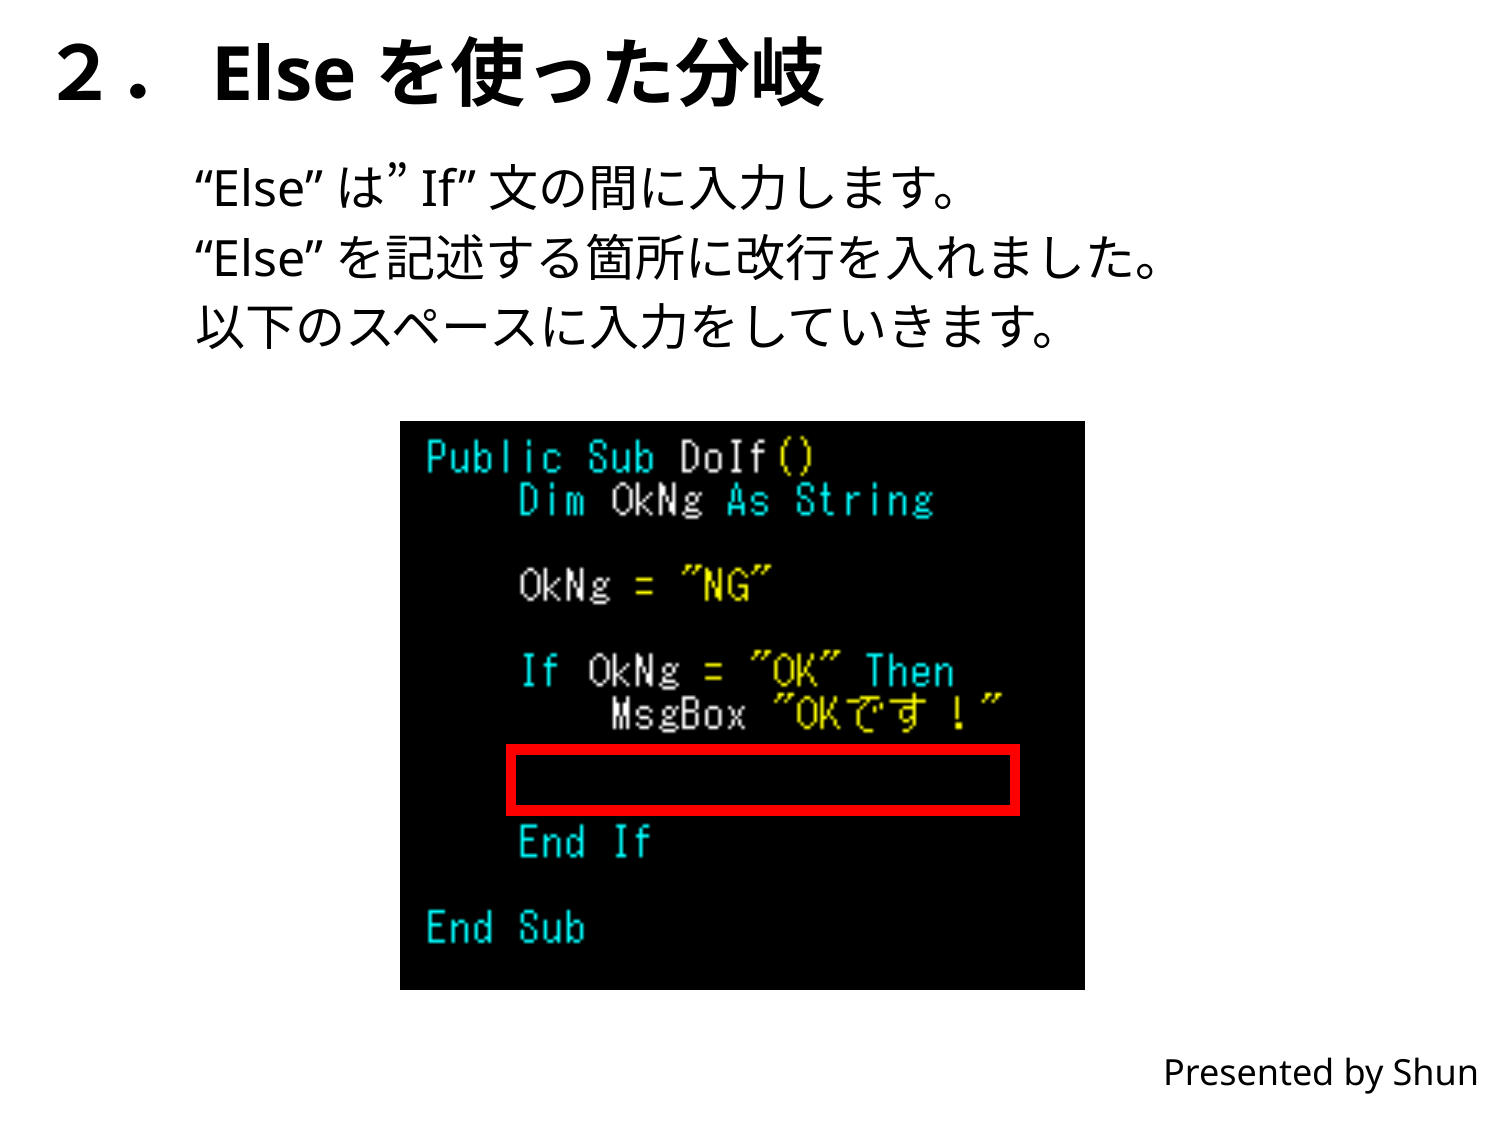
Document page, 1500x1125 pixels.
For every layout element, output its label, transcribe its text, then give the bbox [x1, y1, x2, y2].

subtitle “Else”は”If”文の間に入力します。 “Else”を記述する箇所に改行を入れました。 以下のスペースに入力をしていきます。 [180, 155, 1305, 811]
title ２．Elseを使った分岐 [27, 25, 1187, 125]
text_box Presented by Shun [1142, 1047, 1500, 1125]
picture [400, 421, 1085, 990]
